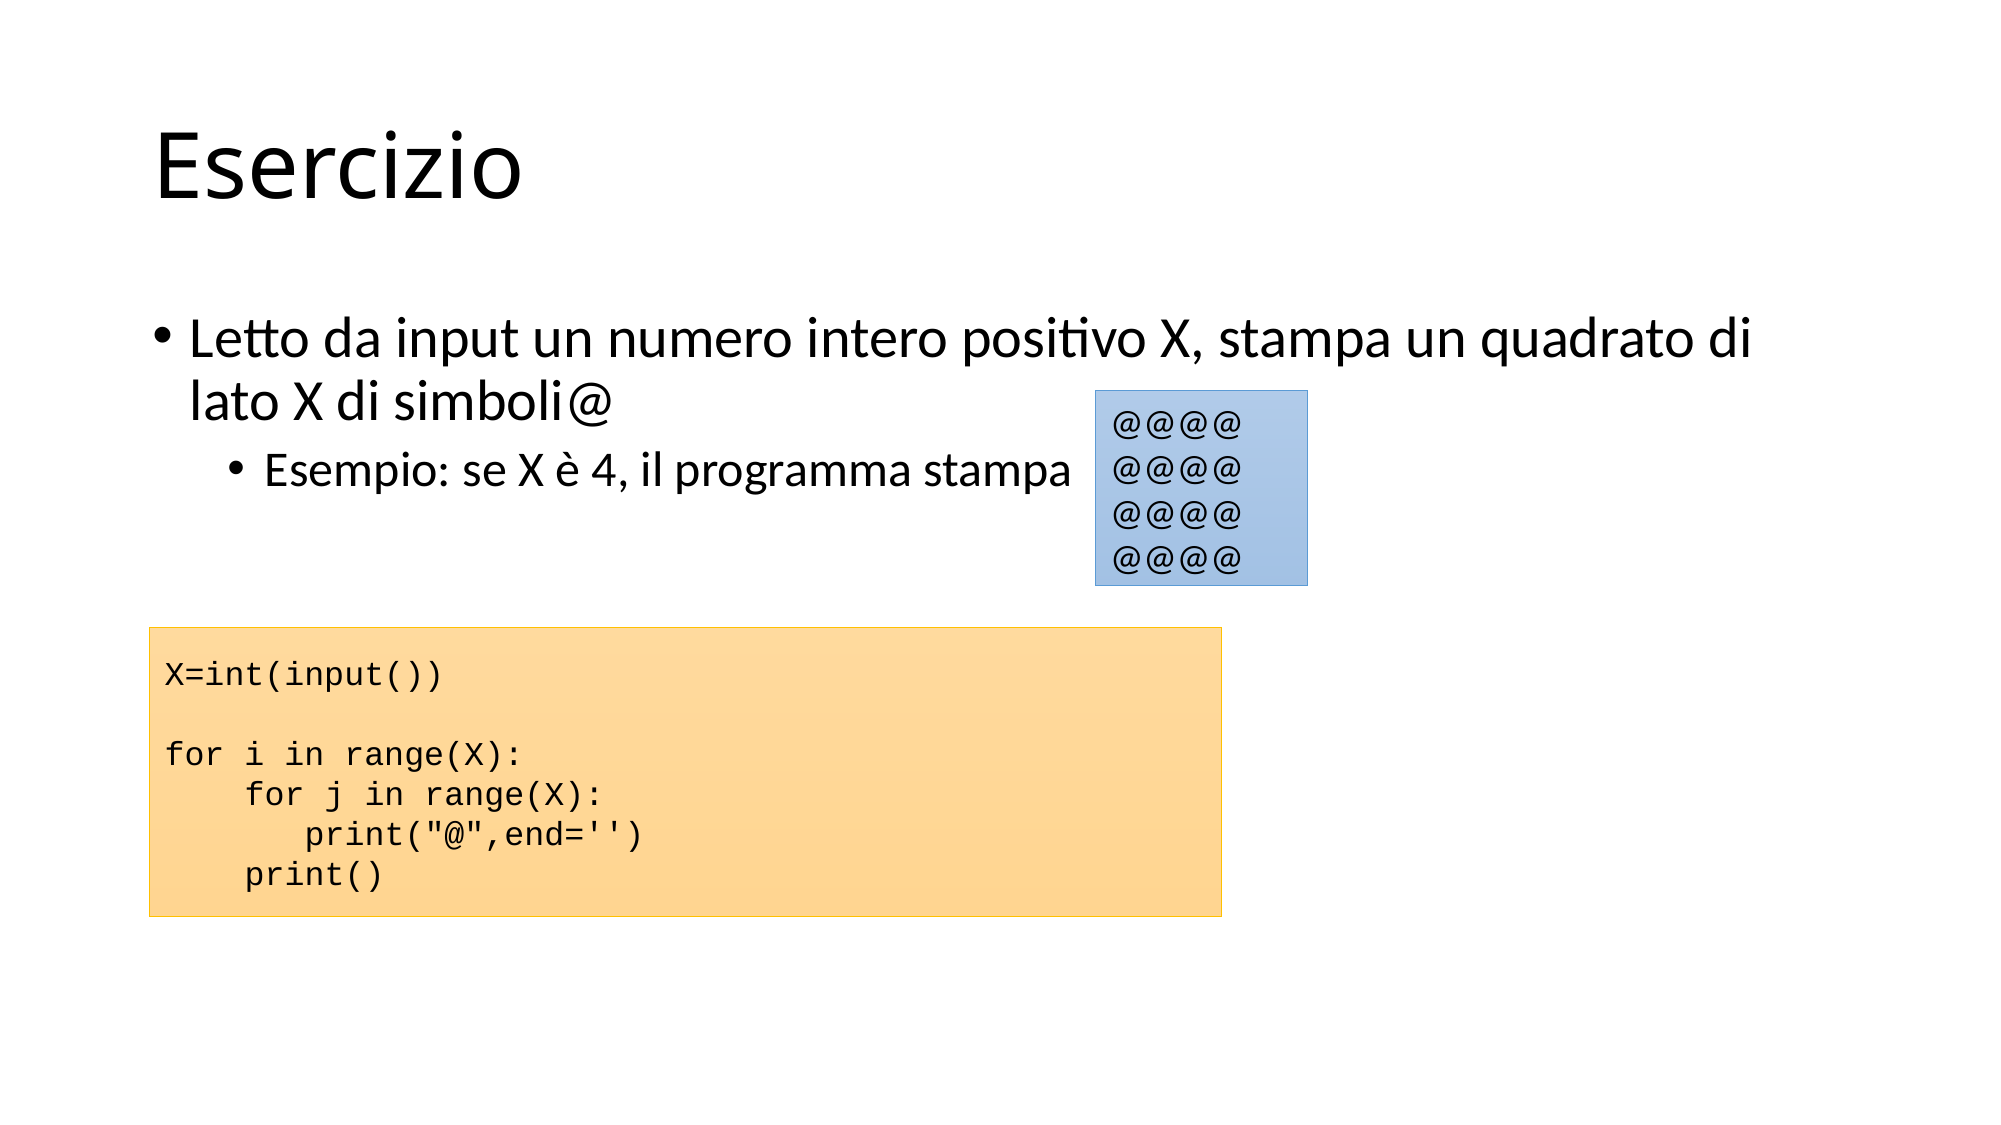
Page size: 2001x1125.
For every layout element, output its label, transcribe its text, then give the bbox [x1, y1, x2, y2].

list Letto da input un numero intero positivo X, stampa un quadrato di lato X di simboli@ Esempio: se X è 4, il programma stampa [137, 299, 1863, 1014]
text_box X=int(input()) for i in range(X): for j in range(X): print("@",end='') print() [149, 627, 1222, 917]
text_box @@@@ @@@@ @@@@ @@@@ [1095, 390, 1308, 586]
title Esercizio [137, 59, 1863, 278]
